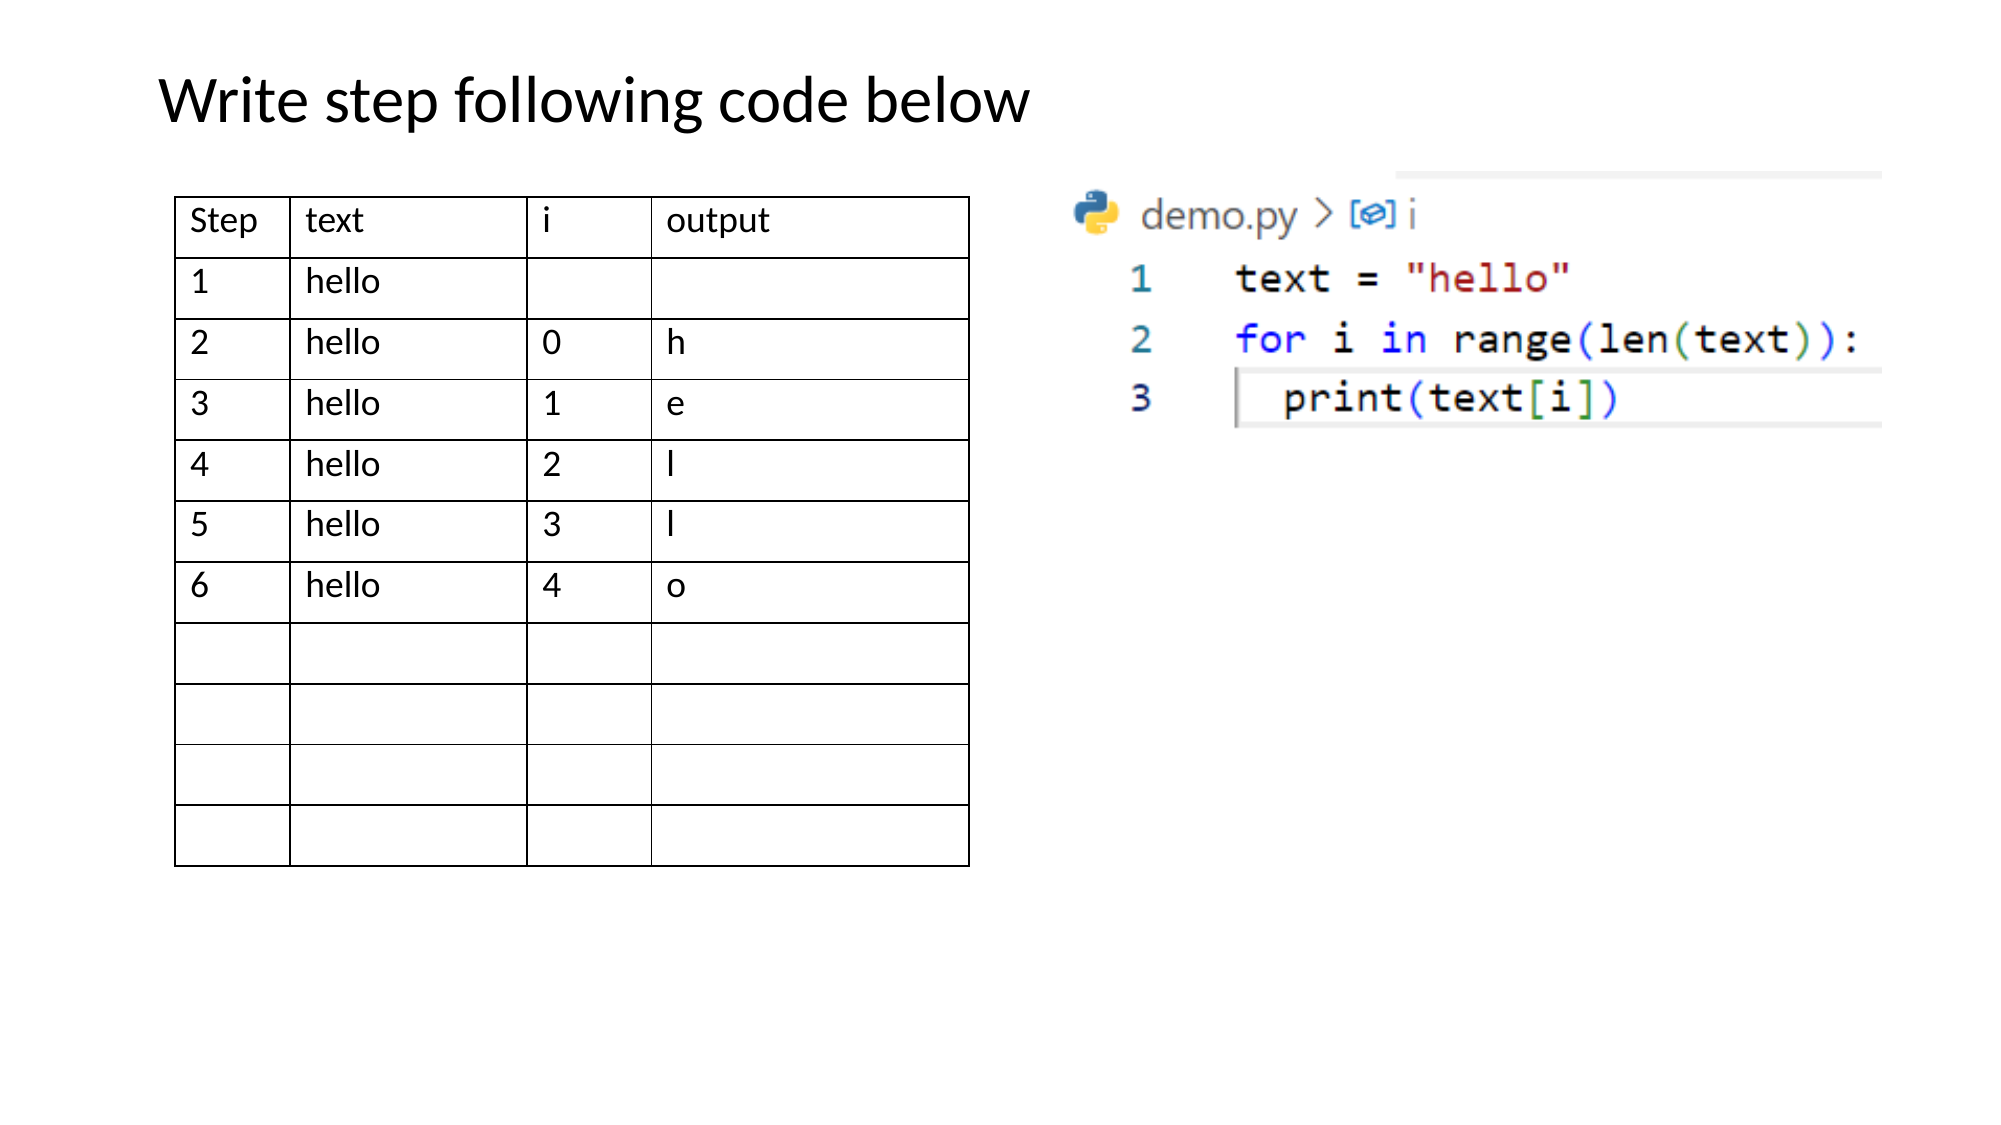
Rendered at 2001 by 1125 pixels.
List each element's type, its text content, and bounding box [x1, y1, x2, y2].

table_cell 6 [176, 563, 289, 622]
table_header i [528, 198, 651, 257]
table_cell [652, 624, 968, 683]
table_cell e [652, 380, 968, 439]
table_cell [652, 806, 968, 865]
table_cell 2 [528, 441, 651, 500]
table_cell 4 [176, 441, 289, 500]
table_cell l [652, 502, 968, 561]
table_cell 5 [176, 502, 289, 561]
picture [1051, 171, 1882, 488]
table_cell hello [291, 502, 526, 561]
table_cell hello [291, 380, 526, 439]
table_cell [528, 806, 651, 865]
table_cell [652, 745, 968, 804]
table_cell 1 [528, 380, 651, 439]
table_cell [652, 259, 968, 318]
table_cell hello [291, 320, 526, 379]
table_cell h [652, 320, 968, 379]
table_cell [291, 806, 526, 865]
table_cell [176, 806, 289, 865]
table_cell 1 [176, 259, 289, 318]
table_cell [528, 259, 651, 318]
table_cell [176, 624, 289, 683]
table_cell hello [291, 563, 526, 622]
table_header output [652, 198, 968, 257]
table_cell [291, 745, 526, 804]
table_header text [291, 198, 526, 257]
table_cell [528, 685, 651, 744]
table_cell [652, 685, 968, 744]
table_cell 2 [176, 320, 289, 379]
table_cell 4 [528, 563, 651, 622]
table_cell o [652, 563, 968, 622]
table_cell [291, 685, 526, 744]
table_cell hello [291, 259, 526, 318]
table_cell l [652, 441, 968, 500]
table_cell [176, 745, 289, 804]
table_header Step [176, 198, 289, 257]
table_cell [528, 624, 651, 683]
table_cell [528, 745, 651, 804]
table_cell 3 [176, 380, 289, 439]
text_box Write step following code below [143, 47, 1047, 143]
table_cell [291, 624, 526, 683]
table_cell [176, 685, 289, 744]
table_cell 3 [528, 502, 651, 561]
table_cell hello [291, 441, 526, 500]
table_cell 0 [528, 320, 651, 379]
